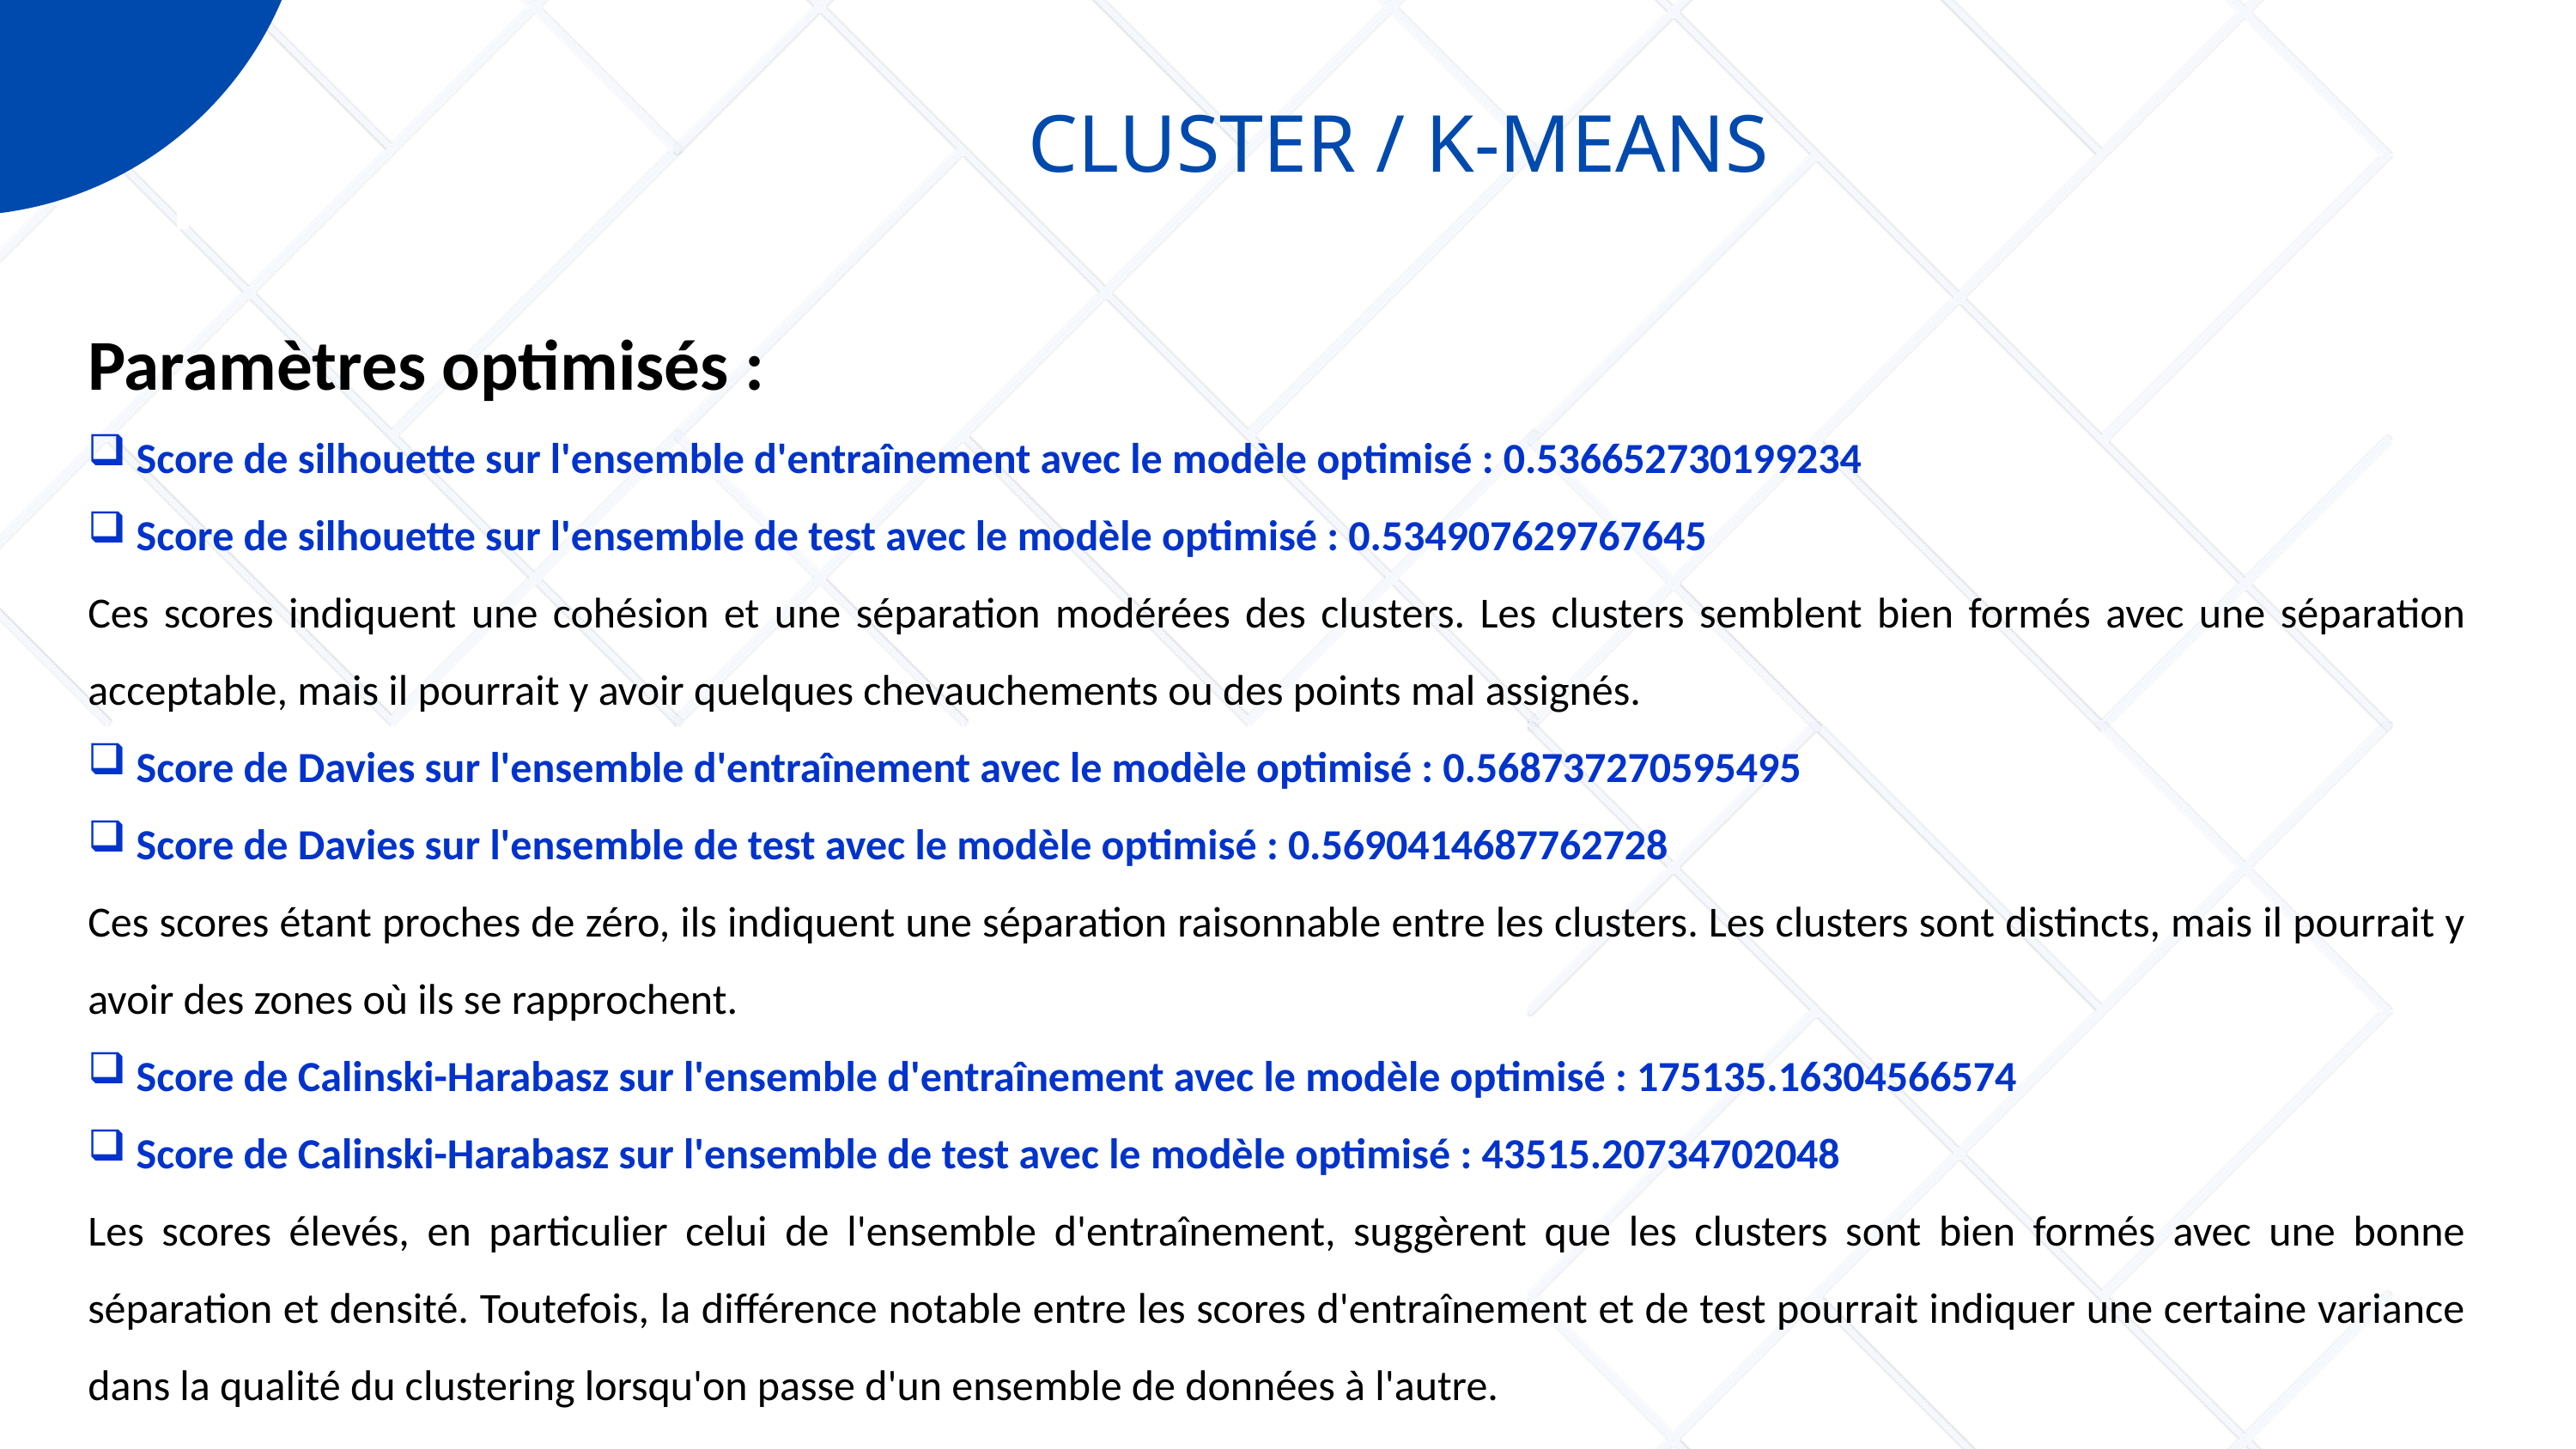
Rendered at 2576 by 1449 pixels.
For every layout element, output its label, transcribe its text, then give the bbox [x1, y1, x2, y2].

text_box Paramètres optimisés : Score de silhouette sur l'ensemble d'entraînement avec le modèle optimisé : 0.536652730199234 Score de silhouette sur l'ensemble de test avec le modèle optimisé : 0.534907629767645 Ces scores indiquent une cohésion et une séparation modérées des clusters. Les clusters semblent bien formés avec une séparation acceptable, mais il pourrait y avoir quelques chevauchements ou des points mal assignés. Score de Davies sur l'ensemble d'entraînement avec le modèle optimisé : 0.568737270595495 Score de Davies sur l'ensemble de test avec le modèle optimisé : 0.5690414687762728 Ces scores étant proches de zéro, ils indiquent une séparation raisonnable entre les clusters. Les clusters sont distincts, mais il pourrait y avoir des zones où ils se rapprochent. Score de Calinski-Harabasz sur l'ensemble d'entraînement avec le modèle optimisé : 175135.16304566574 Score de Calinski-Harabasz sur l'ensemble de test avec le modèle optimisé : 43515.20734702048 Les scores élevés, en particulier celui de l'ensemble d'entraînement, suggèrent que les clusters sont bien formés avec une bonne séparation et densité. Toutefois, la différence notable entre les scores d'entraînement et de test pourrait indiquer une certaine variance dans la qualité du clustering lorsqu'on passe d'un ensemble de données à l'autre. [2400, 269, 2480, 1416]
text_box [0, 0, 2394, 1449]
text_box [0, 0, 311, 216]
